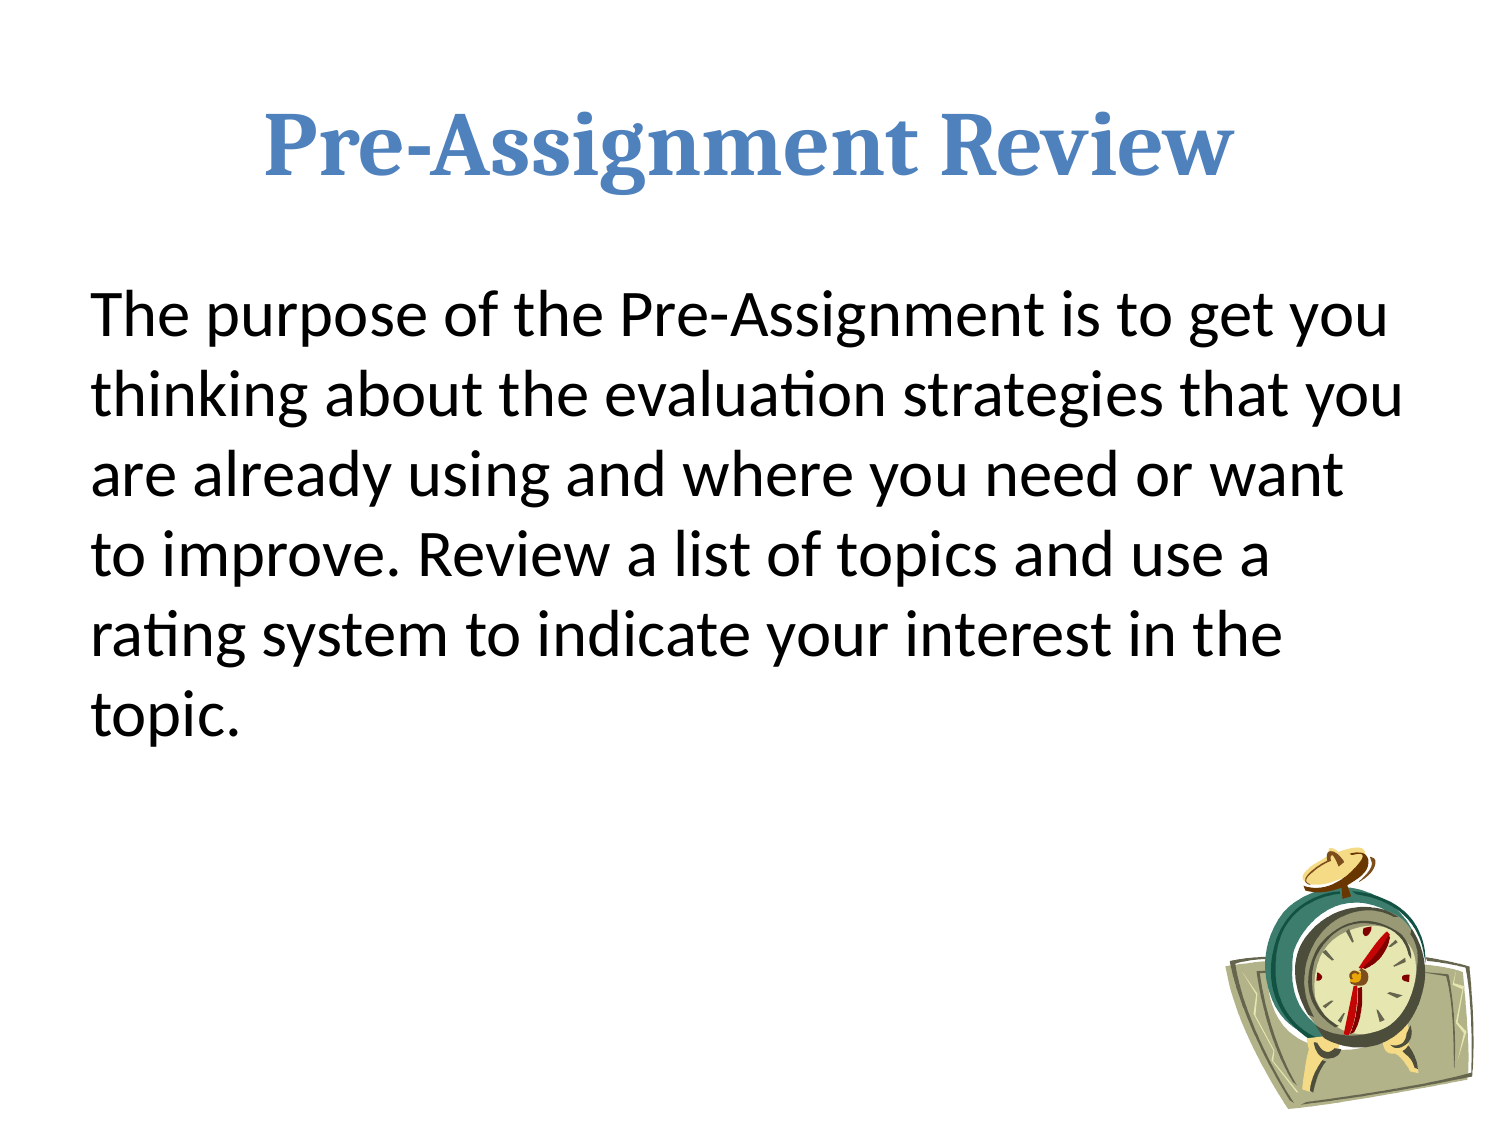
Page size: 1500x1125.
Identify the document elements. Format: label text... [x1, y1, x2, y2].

list The purpose of the Pre-Assignment is to get you thinking about the evaluation strategies that you are already using and where you need or want to improve. Review a list of topics and use a rating system to indicate your interest in the topic. [75, 262, 1425, 1005]
picture [1224, 843, 1479, 1114]
title Pre-Assignment Review [75, 45, 1425, 233]
